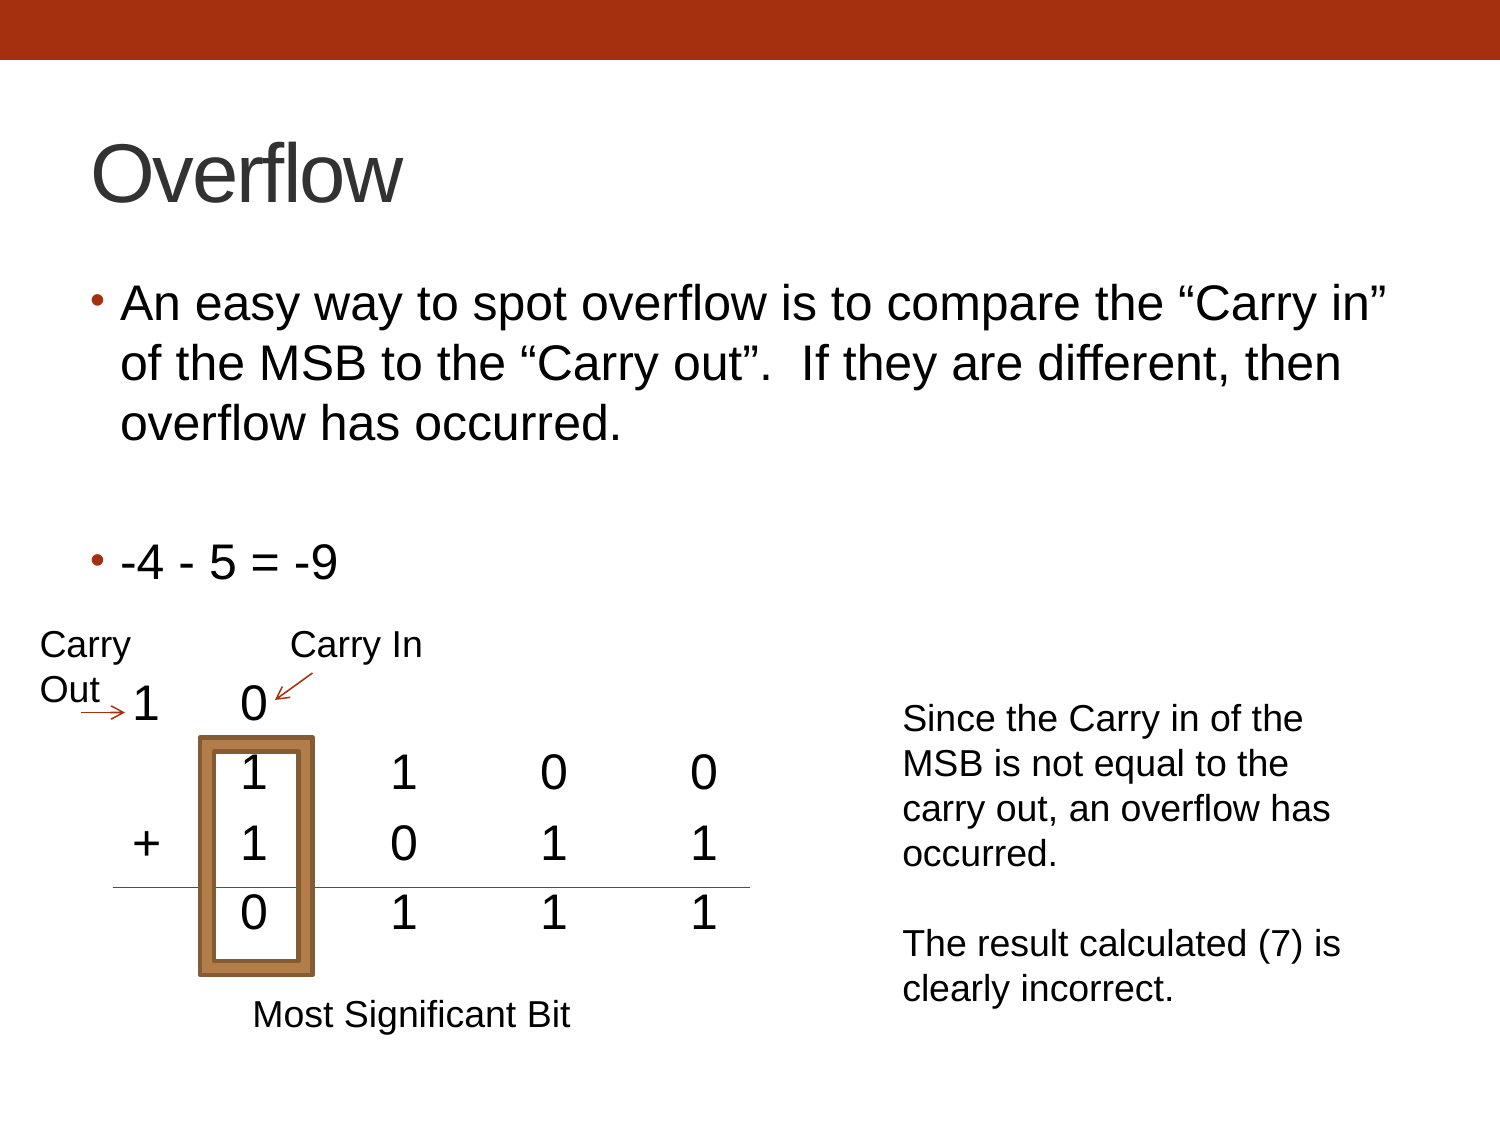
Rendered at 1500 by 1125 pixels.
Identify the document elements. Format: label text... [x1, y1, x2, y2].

text_box Carry Out [24, 612, 163, 718]
text_box [198, 896, 315, 977]
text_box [274, 672, 313, 701]
text_box Since the Carry in of the MSB is not equal to the carry out, an overflow has occurred. The result calculated (7) is clearly incorrect. [887, 686, 1363, 1017]
text_box [198, 735, 315, 884]
text_box Most Significant Bit [237, 982, 675, 1042]
title Overflow [75, 87, 1425, 250]
list An easy way to spot overflow is to compare the “Carry in” of the MSB to the “Carry out”. If they are different, then overflow has occurred. -4 - 5 = -9 1 0 1 1 0 0 + 1 0 1 1 0 1 1 1 [75, 262, 1425, 1063]
text_box Carry In [274, 612, 563, 673]
